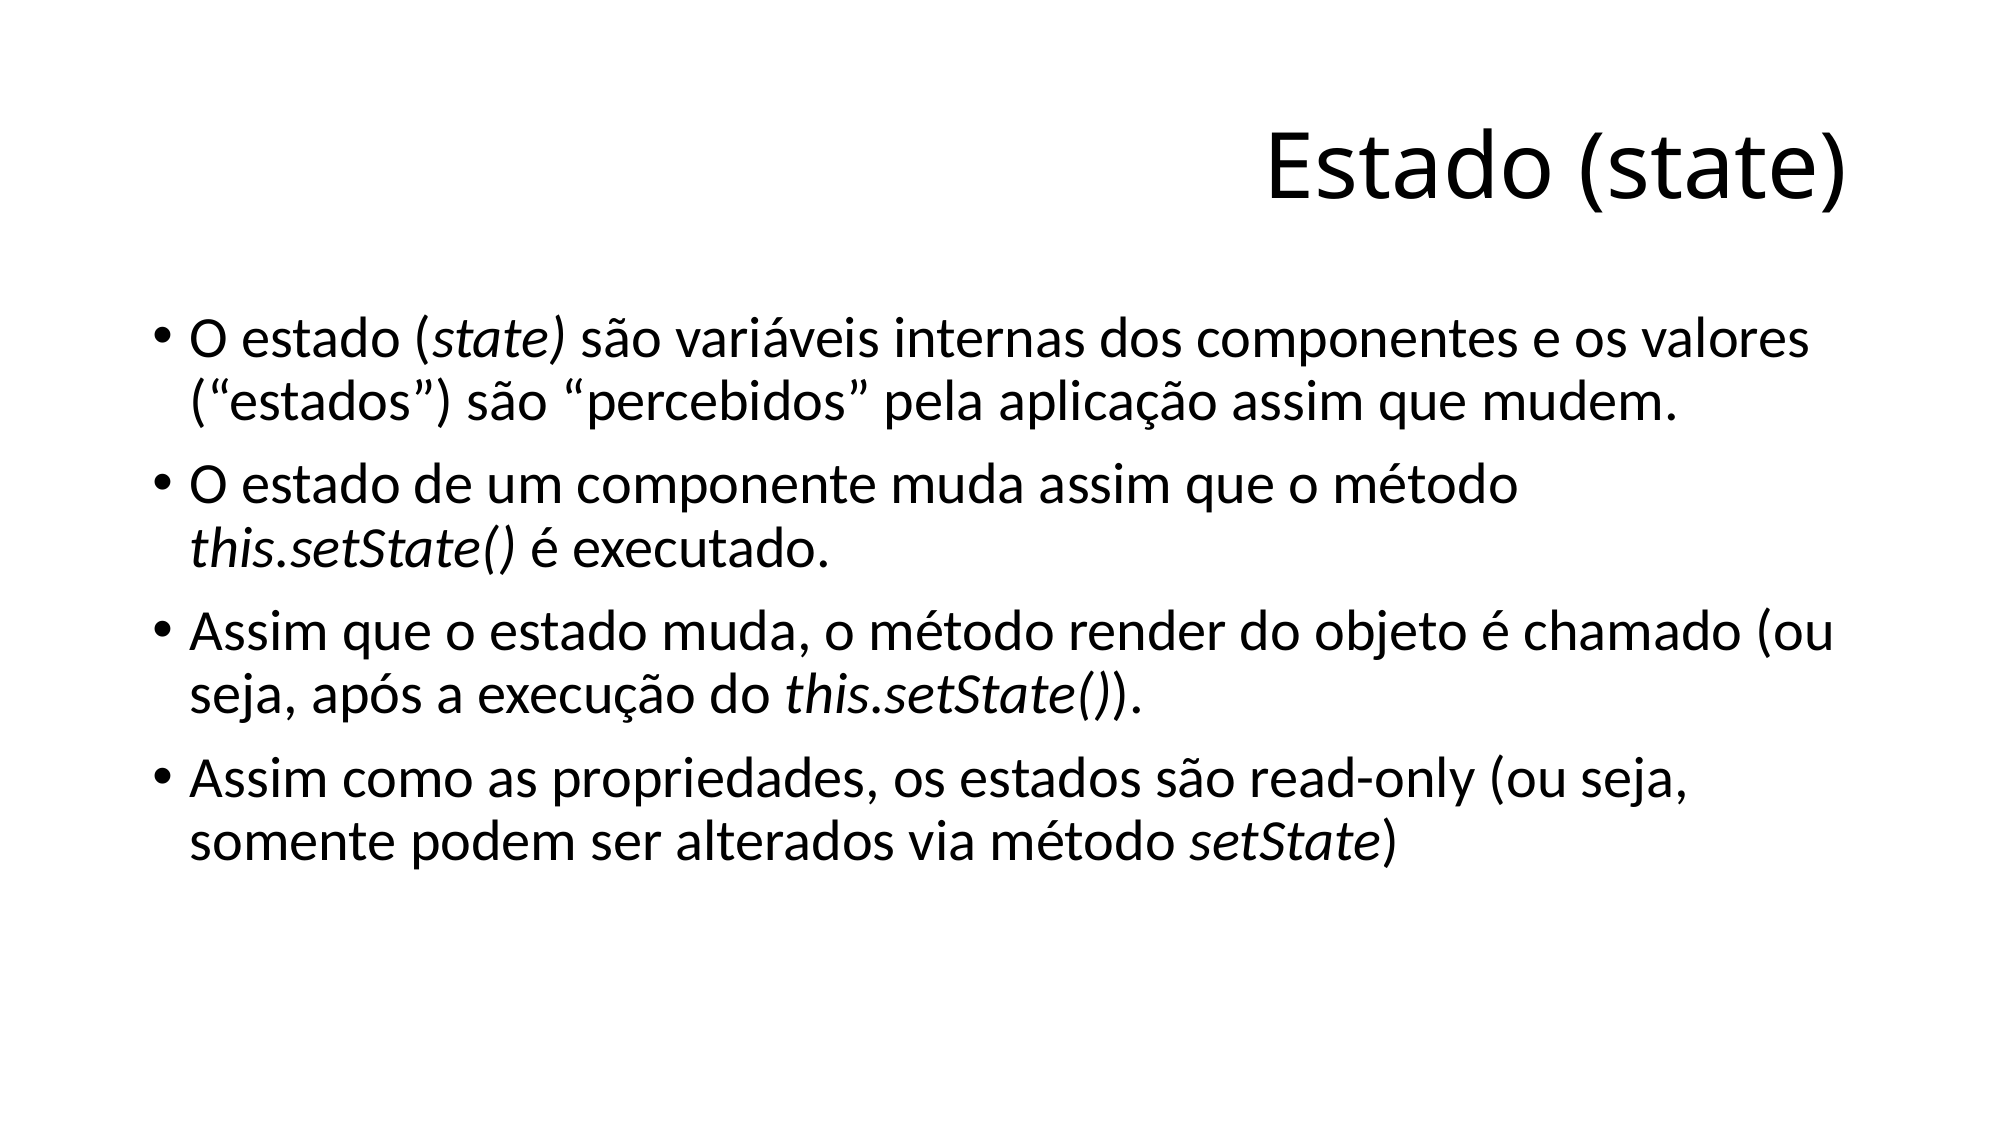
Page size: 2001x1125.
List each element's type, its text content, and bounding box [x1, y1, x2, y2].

title Estado (state) [137, 59, 1863, 278]
list O estado (state) são variáveis internas dos componentes e os valores (“estados”) são “percebidos” pela aplicação assim que mudem. O estado de um componente muda assim que o método this.setState() é executado. Assim que o estado muda, o método render do objeto é chamado (ou seja, após a execução do this.setState()). Assim como as propriedades, os estados são read-only (ou seja, somente podem ser alterados via método setState) [137, 299, 1863, 1014]
